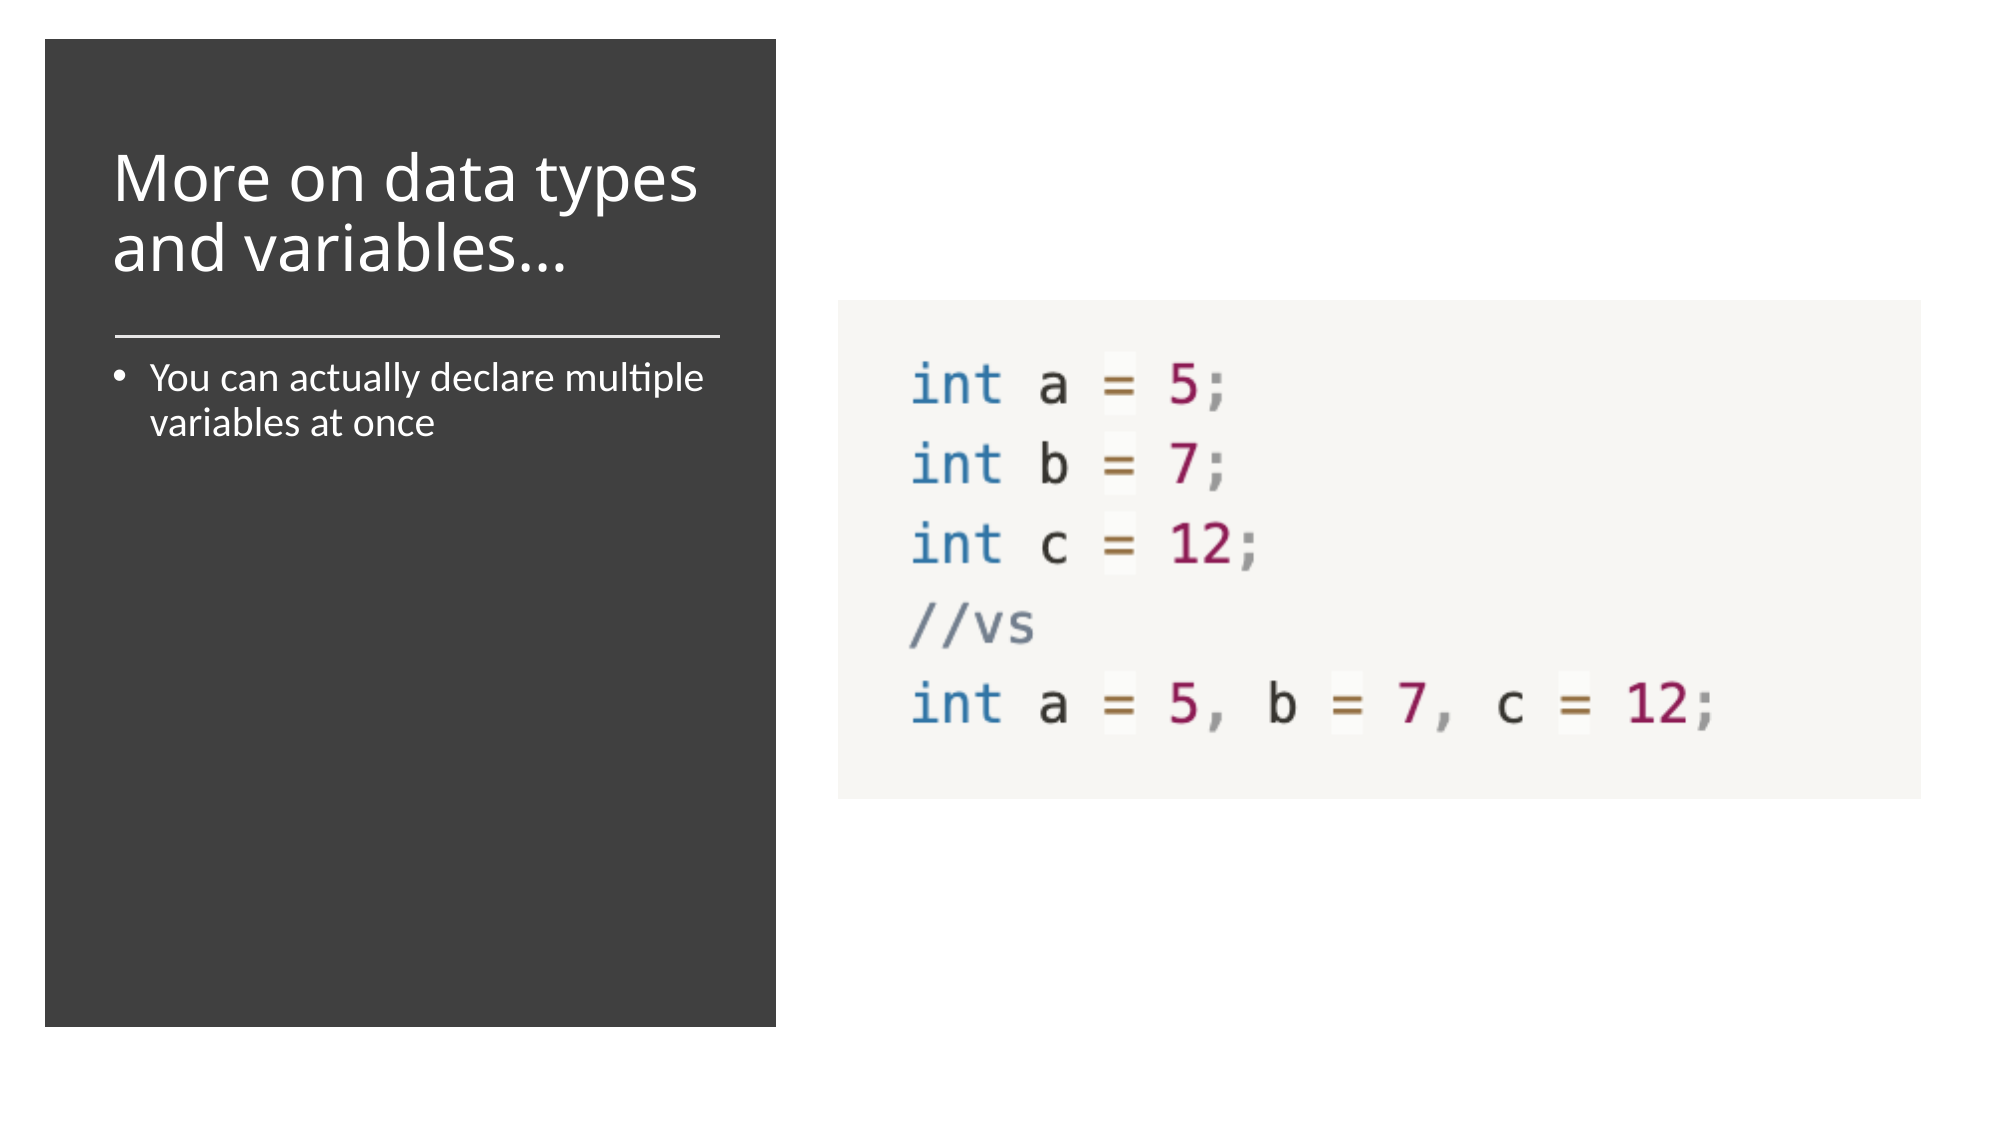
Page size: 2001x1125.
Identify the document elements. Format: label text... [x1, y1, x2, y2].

list You can actually declare multiple variables at once [97, 348, 725, 967]
text_box [54, 49, 767, 1018]
title More on data types and variables… [97, 105, 725, 326]
picture [838, 300, 1921, 799]
